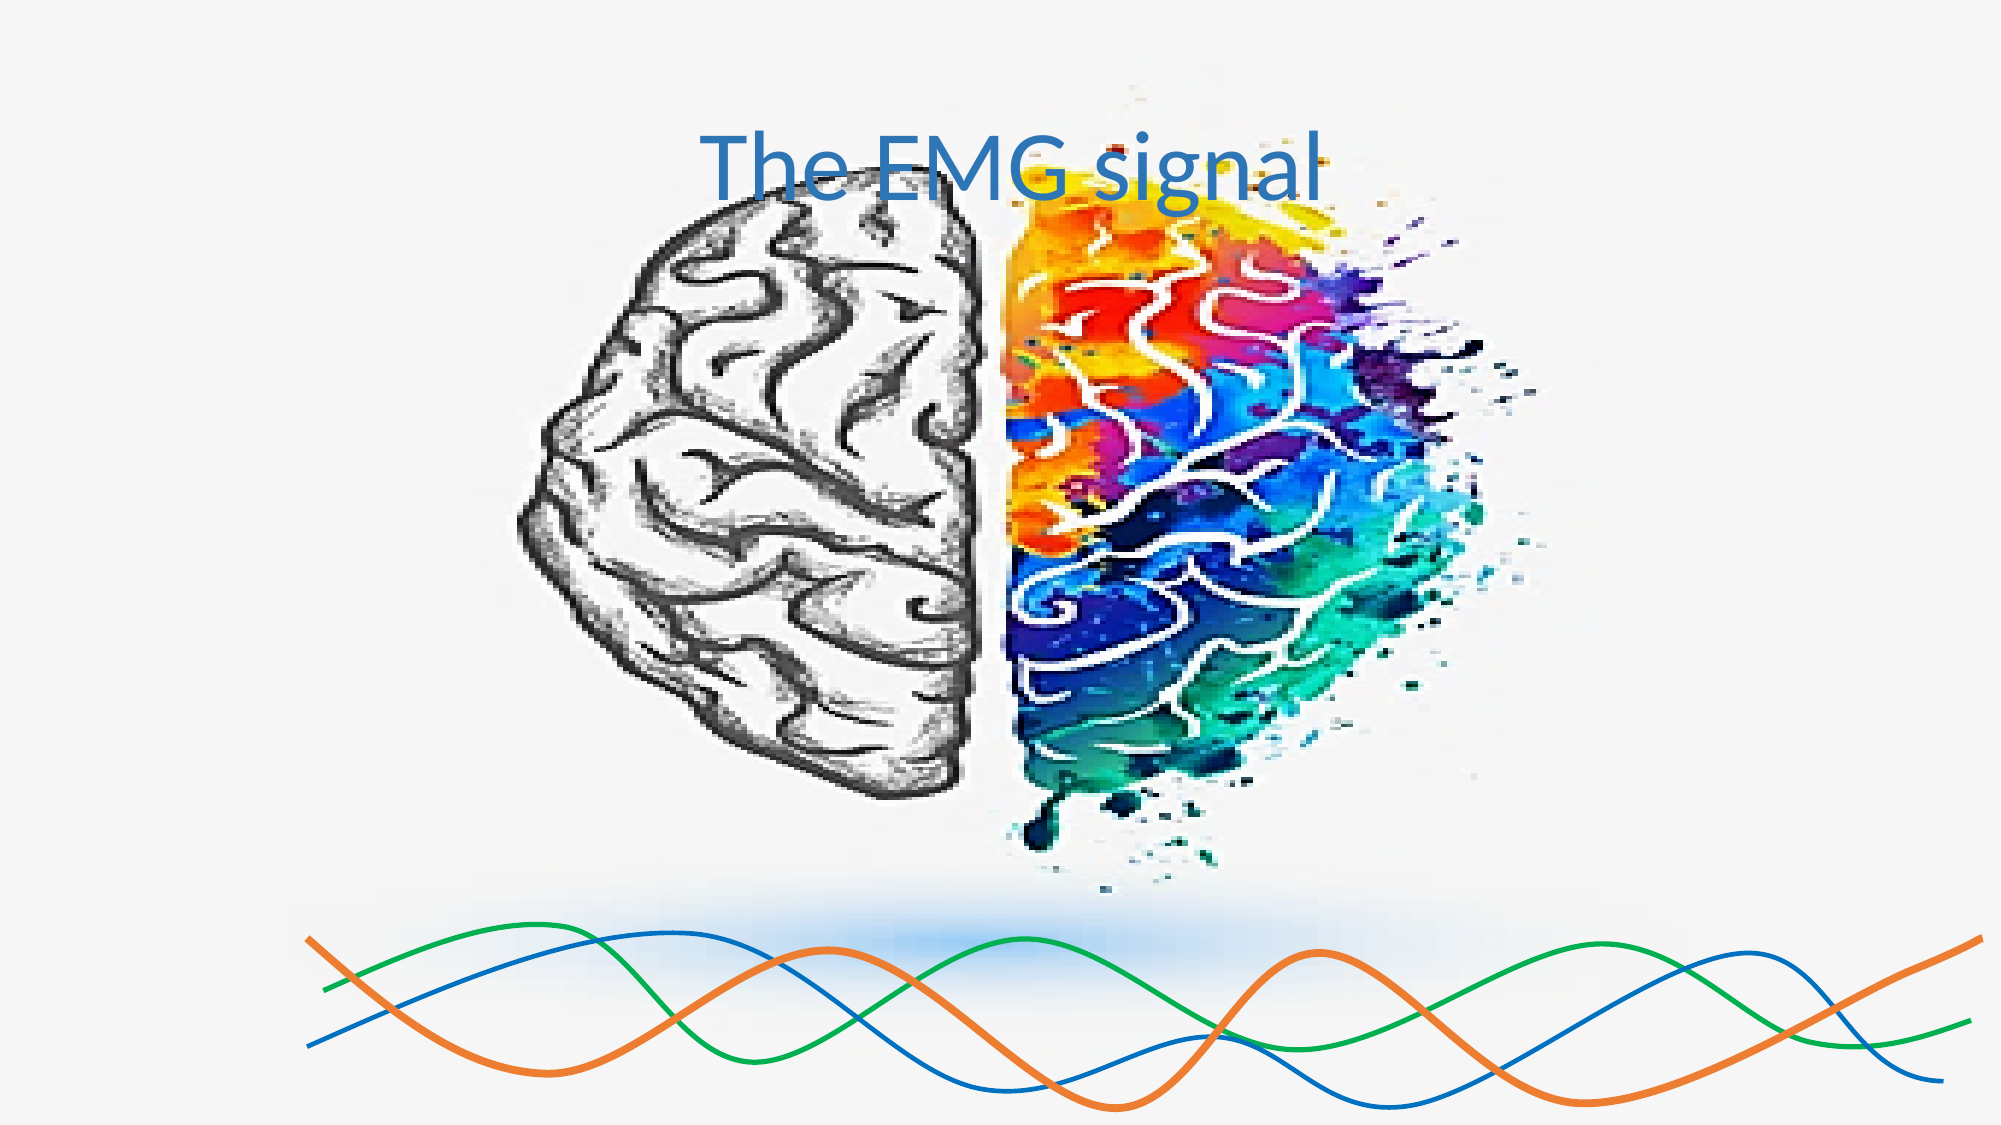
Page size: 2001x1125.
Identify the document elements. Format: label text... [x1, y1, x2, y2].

picture [0, 0, 2001, 1125]
title The EMG signal [137, 59, 1863, 278]
